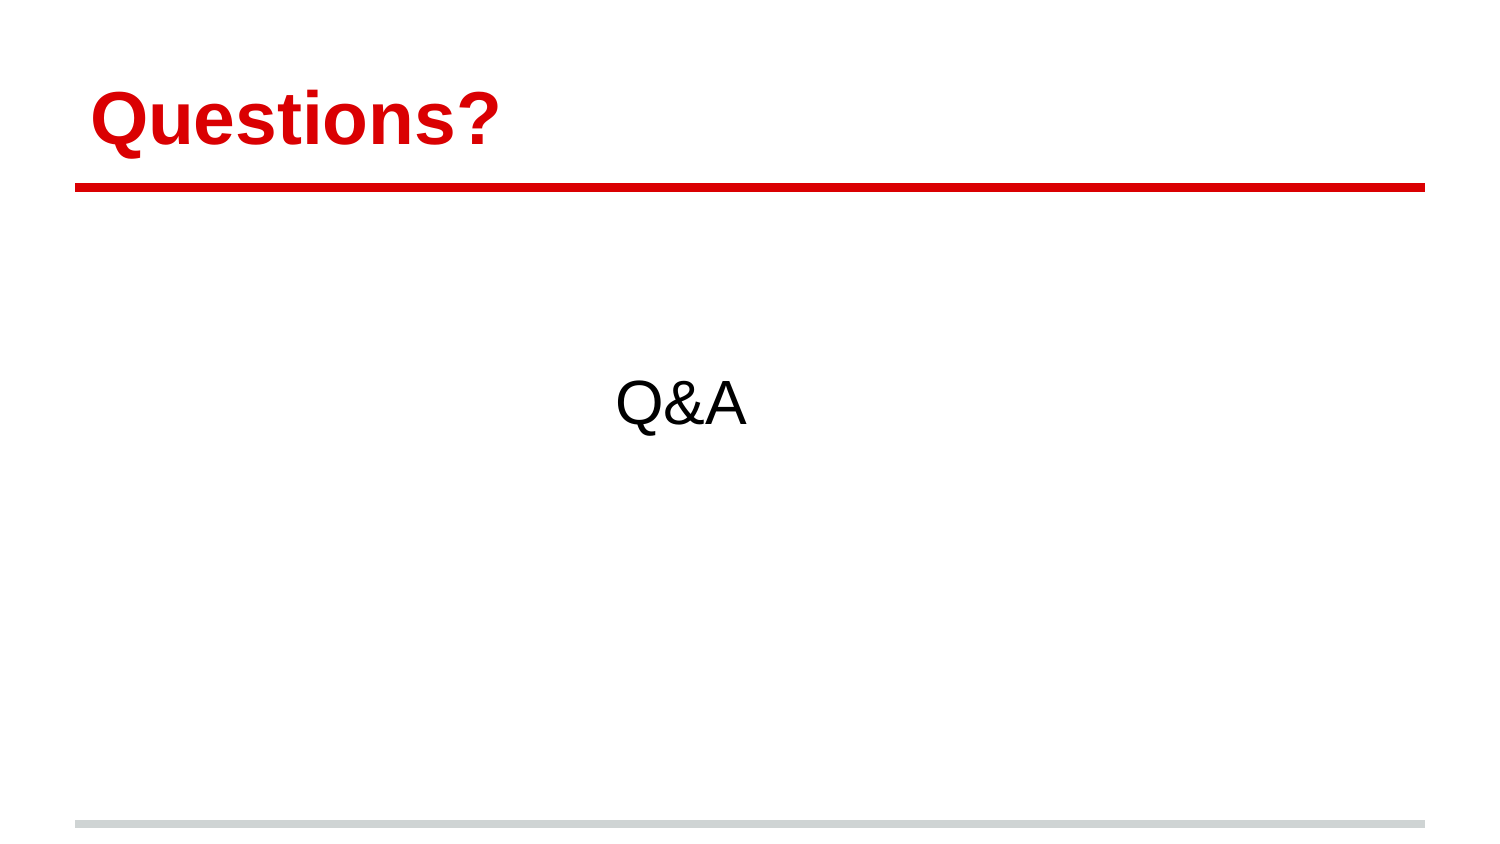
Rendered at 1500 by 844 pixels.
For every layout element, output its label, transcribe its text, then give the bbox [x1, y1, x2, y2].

list Q&A [75, 196, 1425, 808]
title Questions? [75, 33, 1425, 175]
